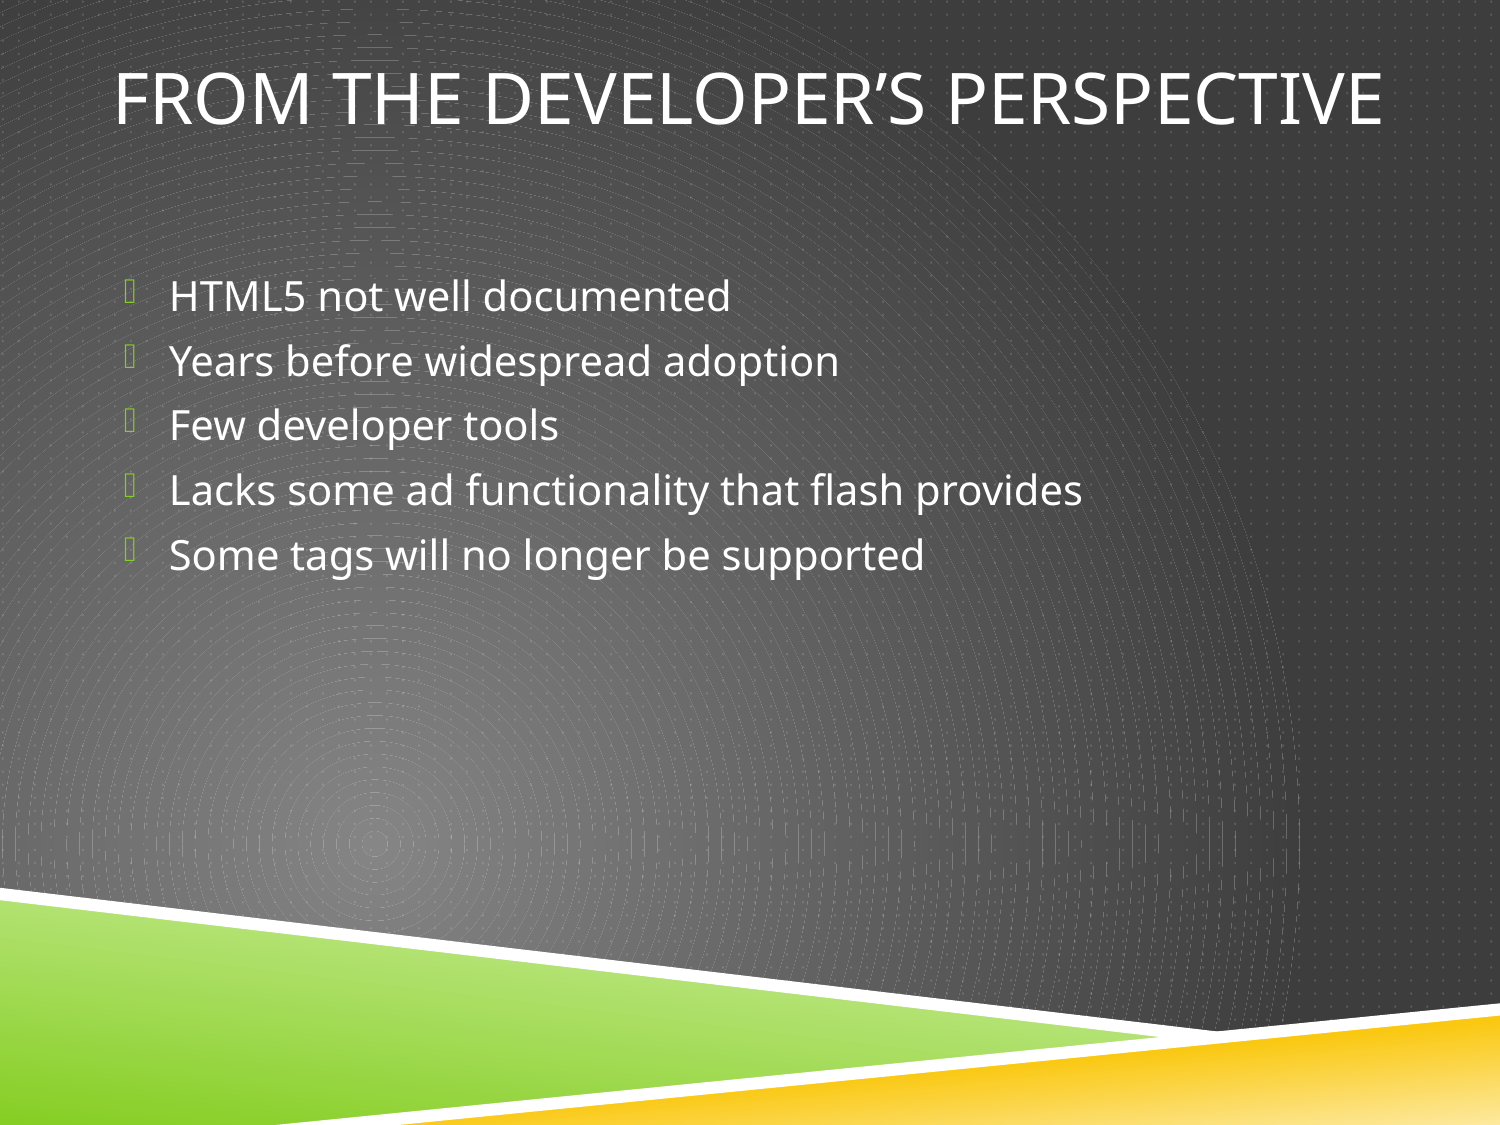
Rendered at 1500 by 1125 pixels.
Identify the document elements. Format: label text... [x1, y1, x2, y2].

list HTML5 not well documented Years before widespread adoption Few developer tools Lacks some ad functionality that flash provides Some tags will no longer be supported [112, 262, 1388, 875]
title From the Developer’s Perspective [112, 45, 1388, 233]
